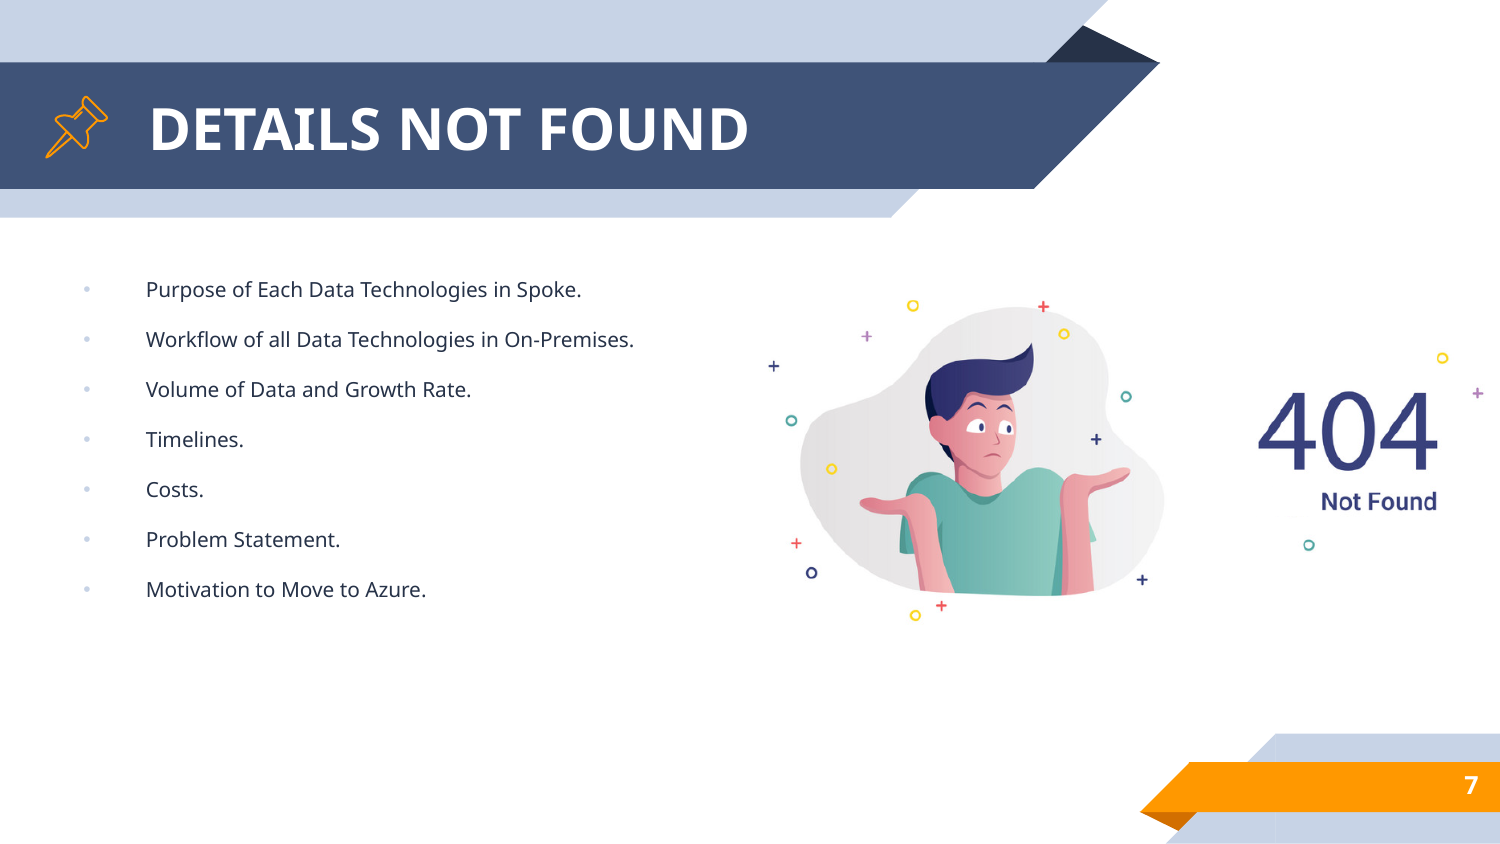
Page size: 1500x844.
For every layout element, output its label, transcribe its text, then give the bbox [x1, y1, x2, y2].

slide_number 7 [1249, 760, 1494, 813]
title DETAILS NOT FOUND [133, 64, 997, 190]
picture [761, 252, 1486, 627]
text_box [45, 96, 108, 158]
list Purpose of Each Data Technologies in Spoke. Workflow of all Data Technologies in On-Premises. Volume of Data and Growth Rate. Timelines. Costs. Problem Statement. Motivation to Move to Azure. [55, 262, 1012, 709]
